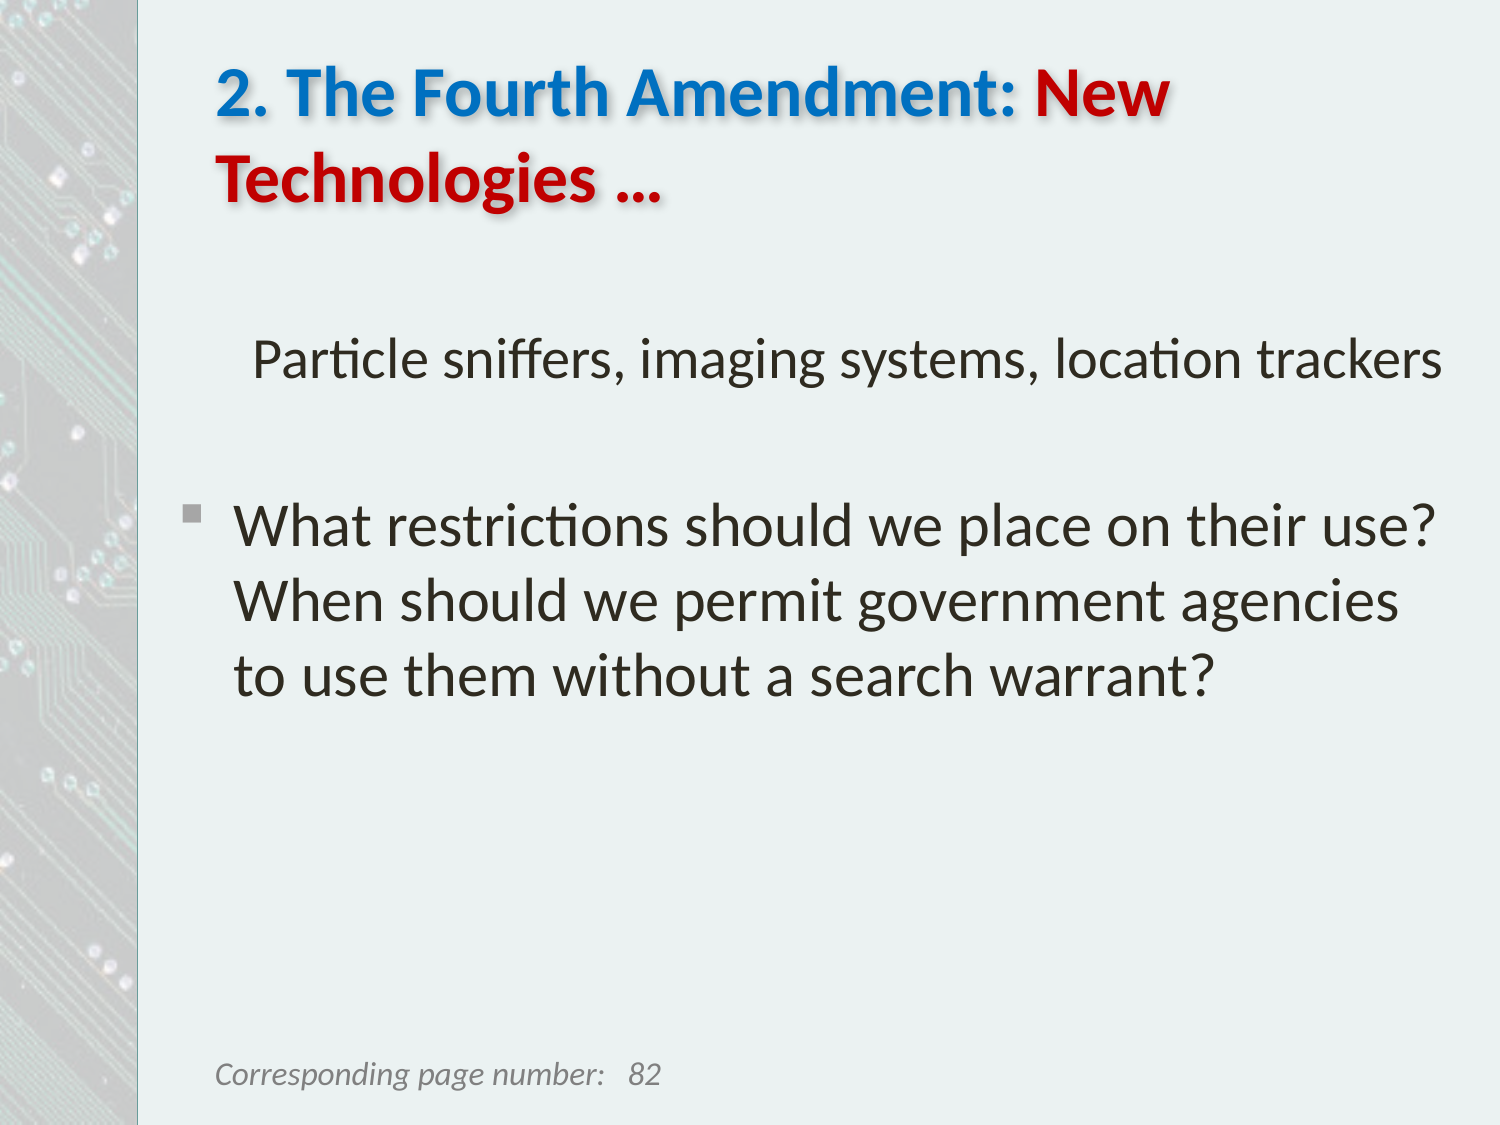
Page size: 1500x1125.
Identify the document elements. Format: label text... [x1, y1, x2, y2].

list Particle sniffers, imaging systems, location trackers What restrictions should we place on their use? When should we permit government agencies to use them without a search warrant? [162, 312, 1475, 1025]
title 2. The Fourth Amendment: New Technologies … [200, 37, 1475, 225]
list 82 [612, 1044, 1000, 1107]
